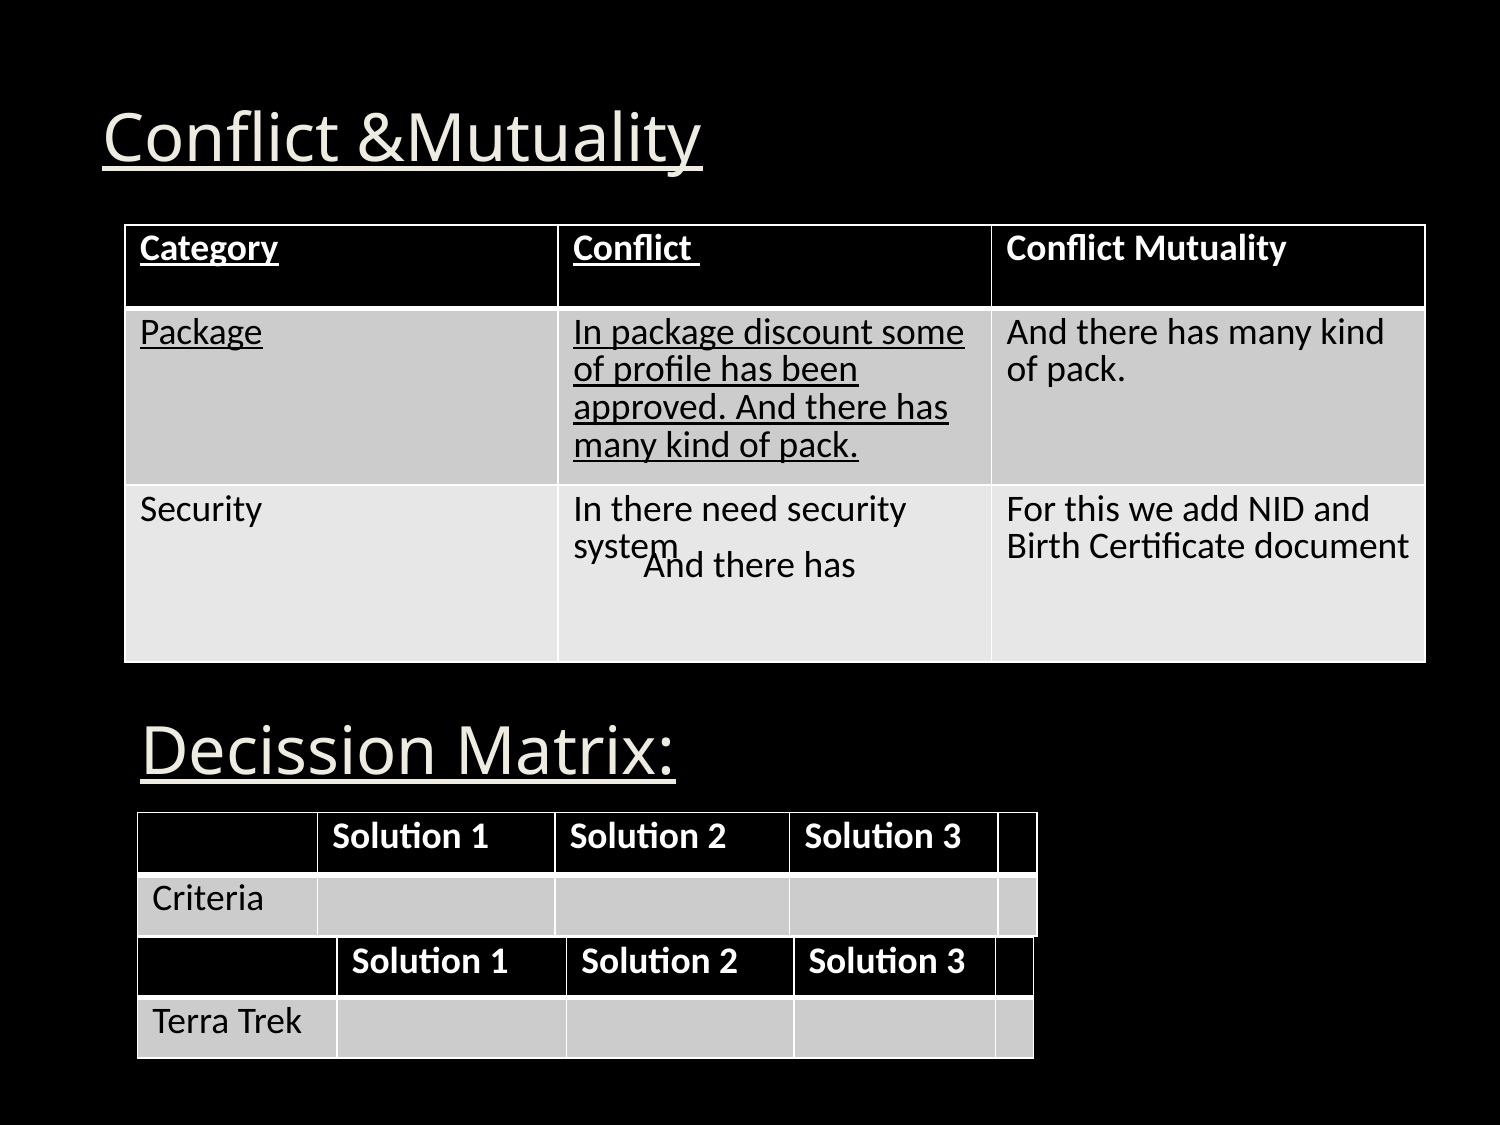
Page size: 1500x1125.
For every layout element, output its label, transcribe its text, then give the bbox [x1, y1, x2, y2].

table_header Solution 3 [790, 813, 997, 872]
table_header Solution 3 [795, 938, 995, 995]
table_header Category [126, 226, 557, 306]
text_box Conflict &Mutuality [87, 87, 750, 183]
table_header [138, 938, 336, 995]
table_cell In there need security system [559, 486, 991, 661]
table_cell And there has many kind of pack. [992, 311, 1424, 484]
table_cell In package discount some of profile has been approved. And there has many kind of pack. [559, 311, 991, 484]
table_header Solution 2 [567, 938, 793, 995]
table_cell Package [126, 311, 557, 484]
table_header [996, 938, 1033, 995]
table_header Conflict Mutuality [992, 226, 1424, 306]
table_cell [318, 878, 554, 935]
table_cell [996, 1000, 1033, 1057]
table_cell [999, 878, 1036, 935]
table_cell Terra Trek [138, 1000, 336, 1057]
table_header Solution 2 [556, 813, 789, 872]
table_cell For this we add NID and Birth Certificate document [992, 486, 1424, 661]
table_cell [567, 1000, 793, 1057]
table_header [138, 813, 317, 872]
table_cell [795, 1000, 995, 1057]
table_cell [556, 878, 789, 935]
table_cell Criteria [138, 878, 317, 935]
table_header [999, 813, 1036, 872]
subtitle Decission Matrix: [125, 699, 1175, 988]
table_cell [338, 1000, 566, 1057]
text_box And there has [628, 532, 872, 592]
table_cell [790, 878, 997, 935]
table_cell Security [126, 486, 557, 661]
table_header Solution 1 [338, 938, 566, 995]
table_header Solution 1 [318, 813, 554, 872]
table_header Conflict [559, 226, 991, 306]
